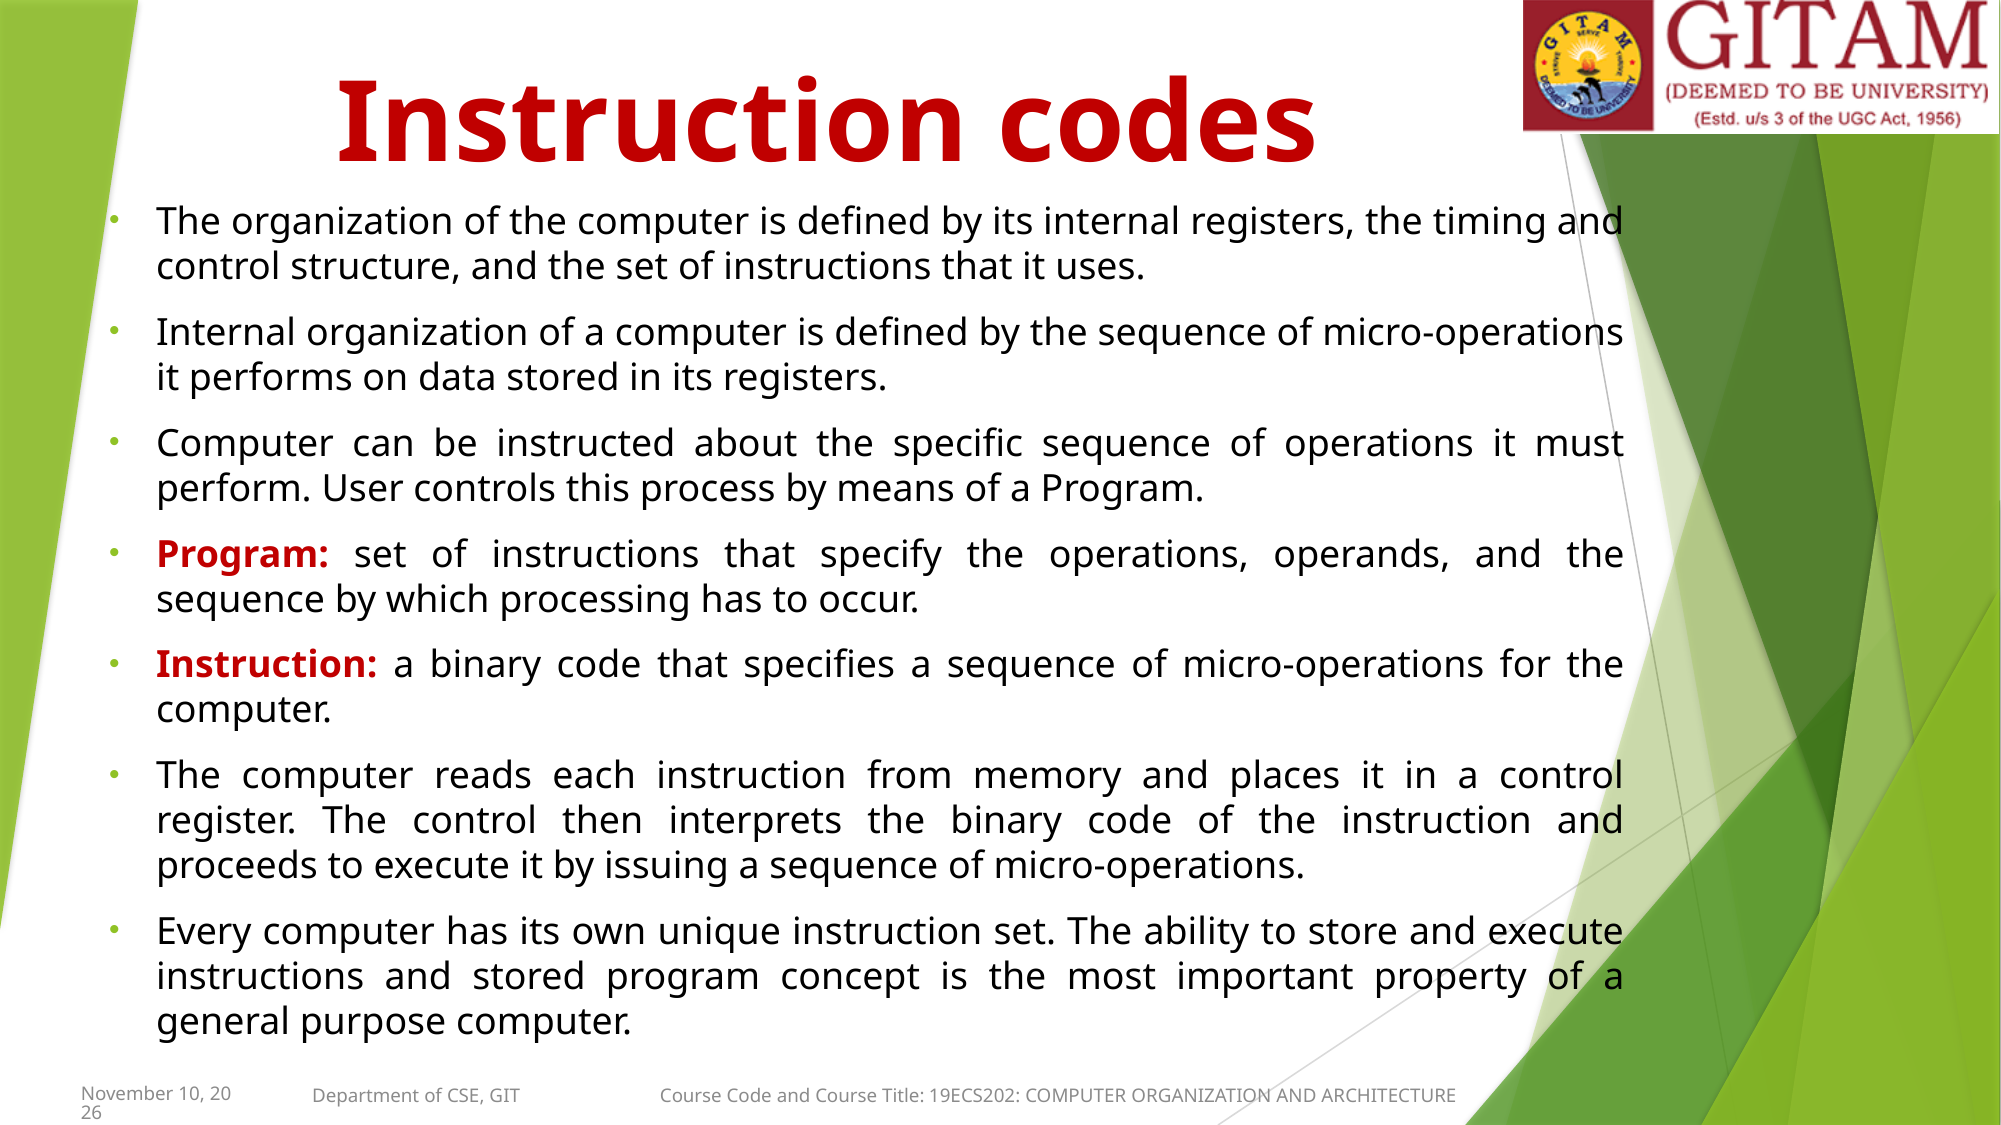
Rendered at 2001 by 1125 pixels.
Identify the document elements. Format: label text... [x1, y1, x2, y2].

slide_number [65, 1064, 255, 1125]
picture [1523, 0, 2000, 134]
text_box The organization of the computer is defined by its internal registers, the timing and control structure, and the set of instructions that it uses. Internal organization of a computer is defined by the sequence of micro-operations it performs on data stored in its registers. Computer can be instructed about the specific sequence of operations it must perform. User controls this process by means of a Program. Program: set of instructions that specify the operations, operands, and the sequence by which processing has to occur. Instruction: a binary code that specifies a sequence of micro-operations for the computer. The computer reads each instruction from memory and places it in a control register. The control then interprets the binary code of the instruction and proceeds to execute it by issuing a sequence of micro-operations. Every computer has its own unique instruction set. The ability to store and execute instructions and stored program concept is the most important property of a general purpose computer. [94, 189, 1641, 1078]
text_box Instruction codes [25, 50, 1630, 192]
footer Department of CSE, GIT Course Code and Course Title: 19ECS202: COMPUTER ORGANIZATION AND ARCHITECTURE [296, 1078, 1527, 1124]
